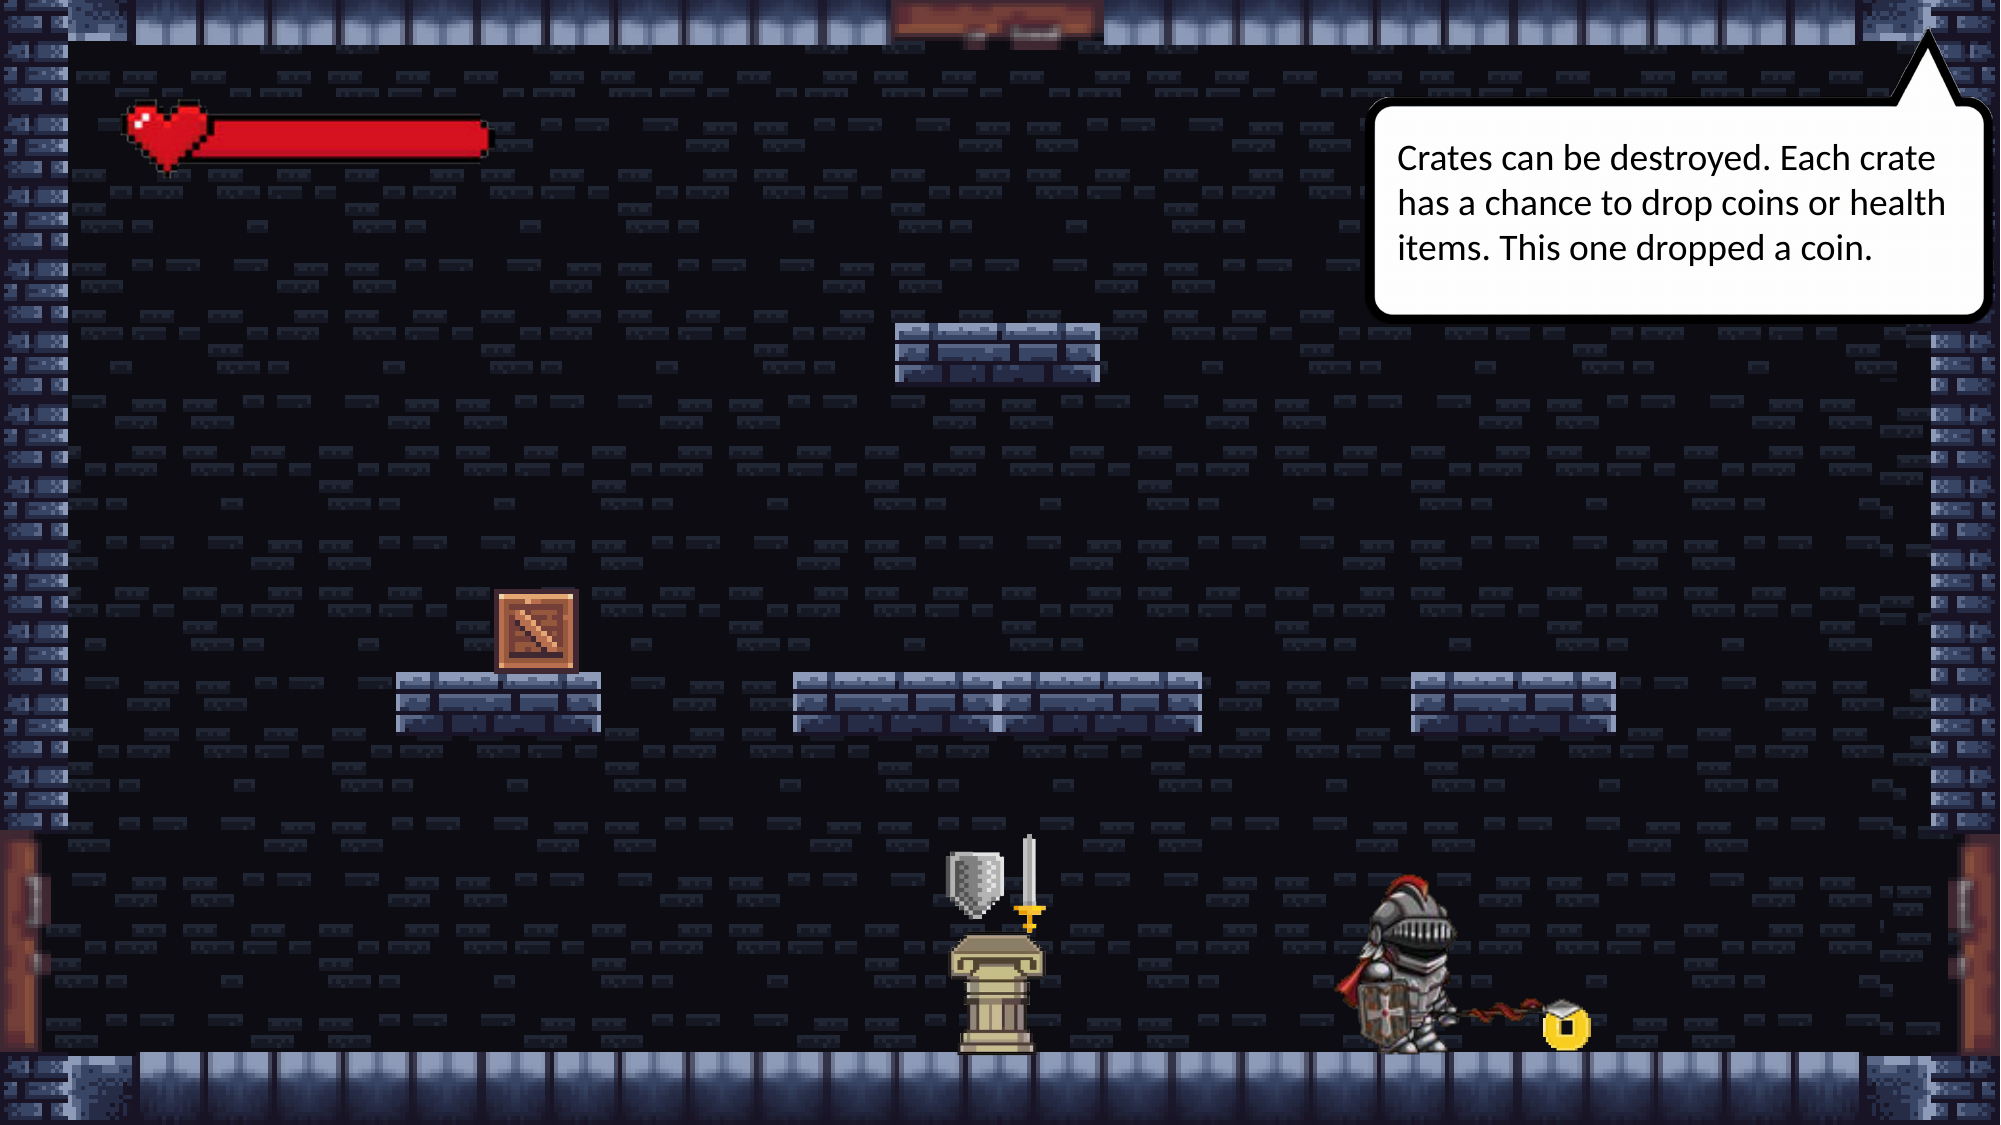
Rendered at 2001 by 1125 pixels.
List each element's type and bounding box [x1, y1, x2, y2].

picture [1364, 0, 1996, 324]
picture [1306, 859, 1605, 1078]
list [0, 0, 2000, 1125]
picture [913, 818, 1085, 1066]
picture [43, 0, 1026, 737]
